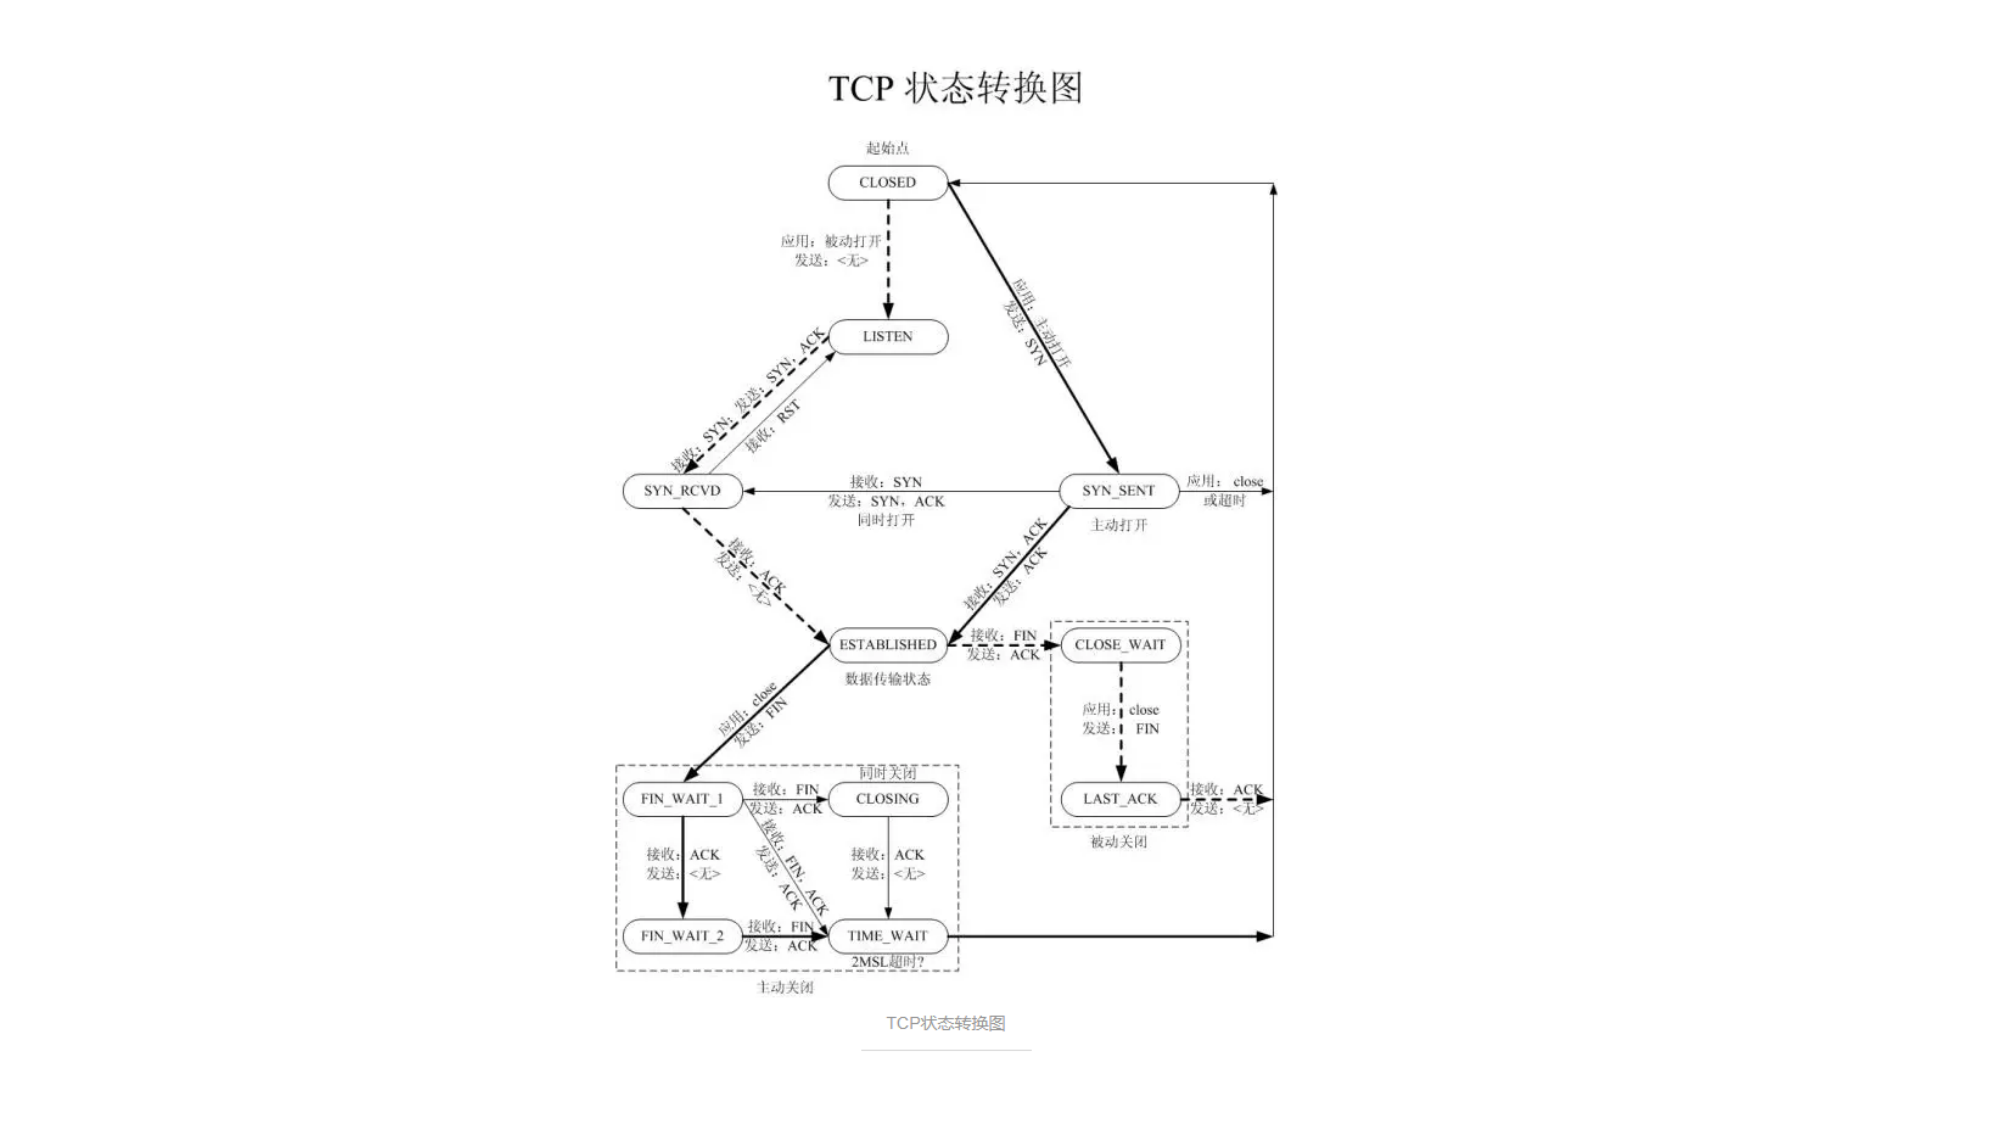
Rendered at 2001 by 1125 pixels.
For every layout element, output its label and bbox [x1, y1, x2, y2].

list [449, 22, 1352, 1062]
